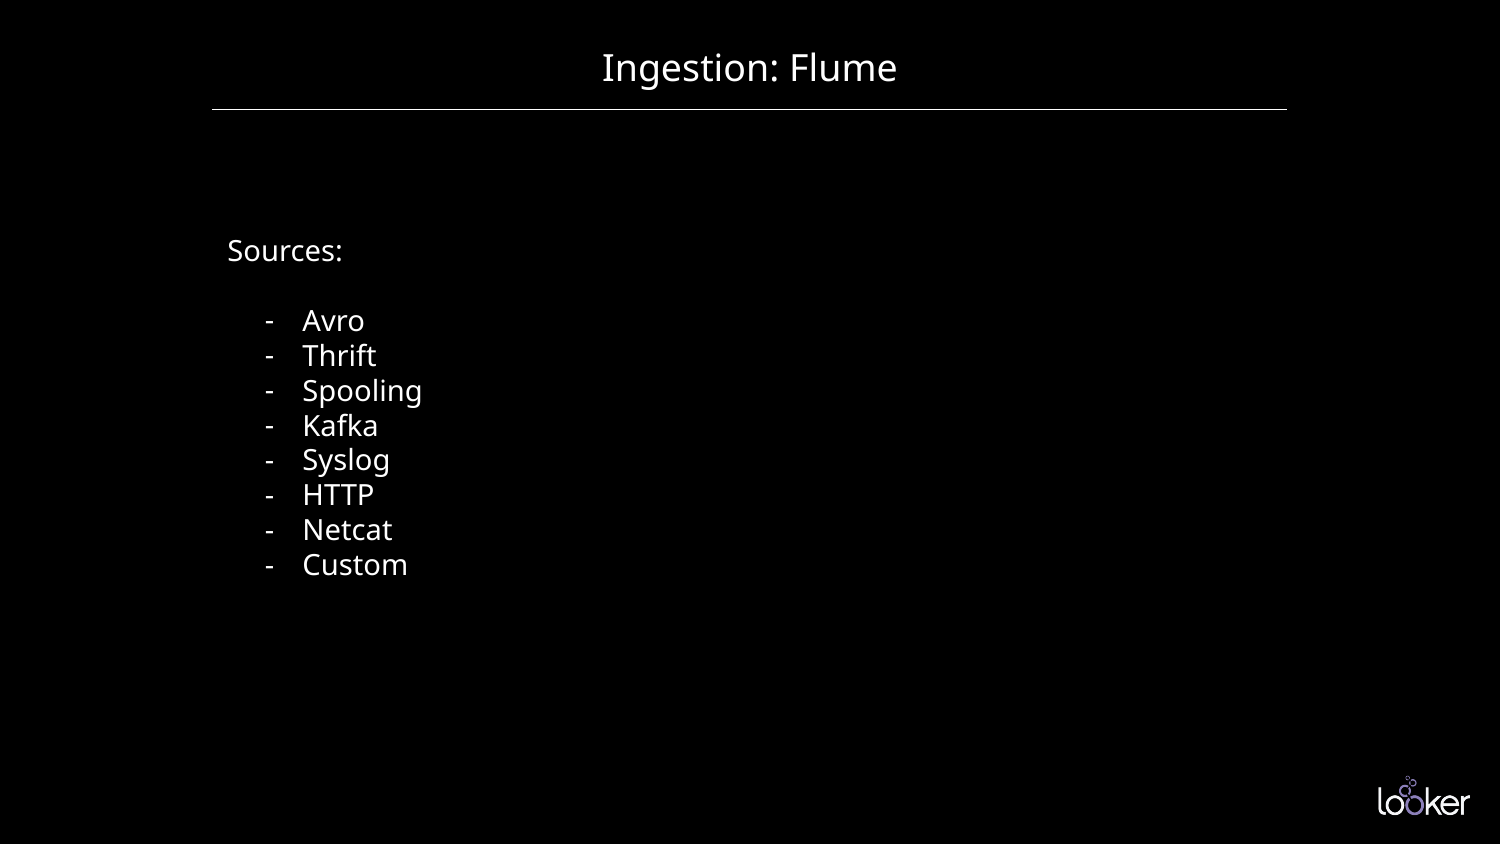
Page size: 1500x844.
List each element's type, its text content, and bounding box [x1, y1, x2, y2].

picture [1374, 771, 1474, 819]
text_box Ingestion: Flume [212, 35, 1288, 97]
text_box Sources: Avro Thrift Spooling Kafka Syslog HTTP Netcat Custom [212, 216, 1288, 627]
